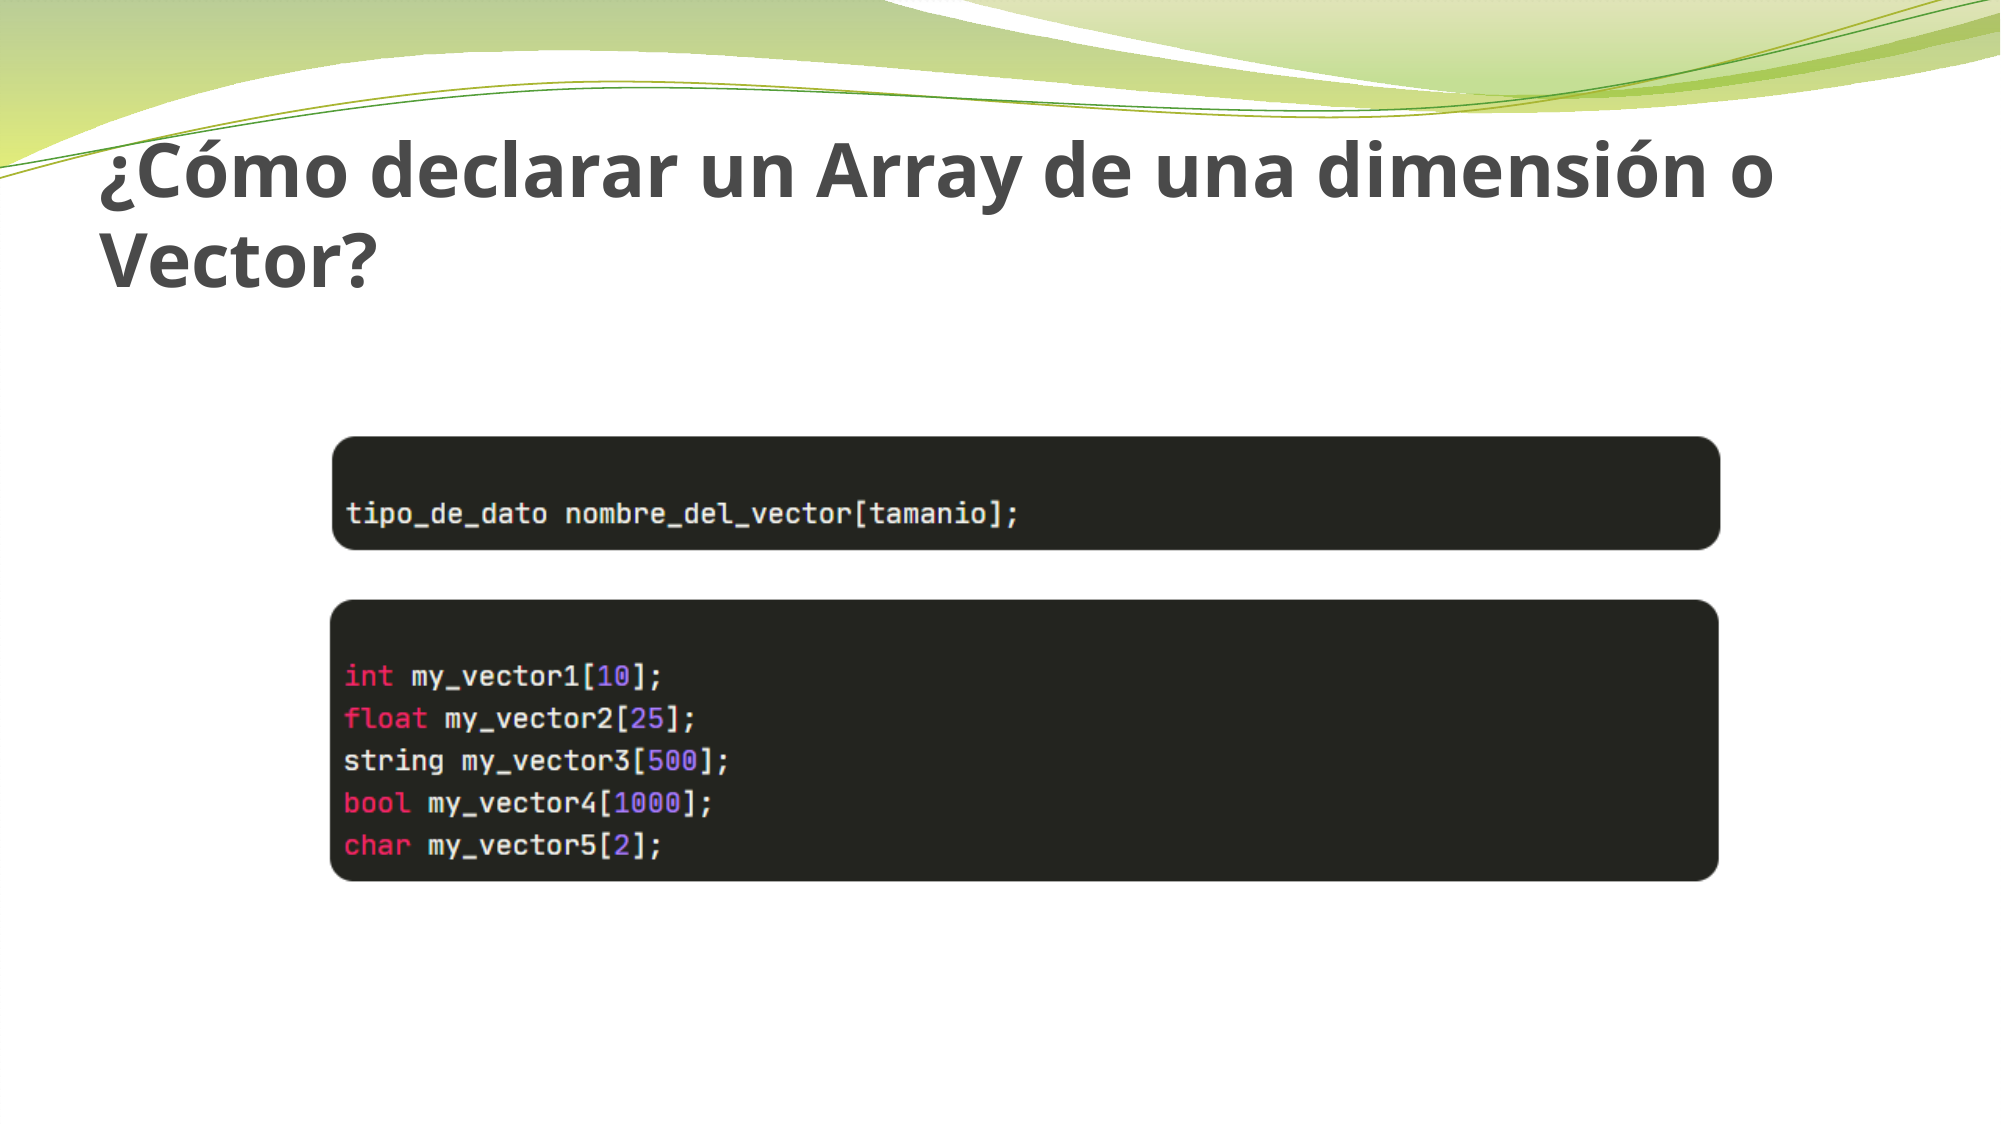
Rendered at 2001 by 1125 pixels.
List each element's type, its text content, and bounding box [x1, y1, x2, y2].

title ¿Cómo declarar un Array de una dimensión o Vector? [99, 115, 1900, 303]
picture [324, 589, 1730, 891]
picture [323, 424, 1730, 563]
